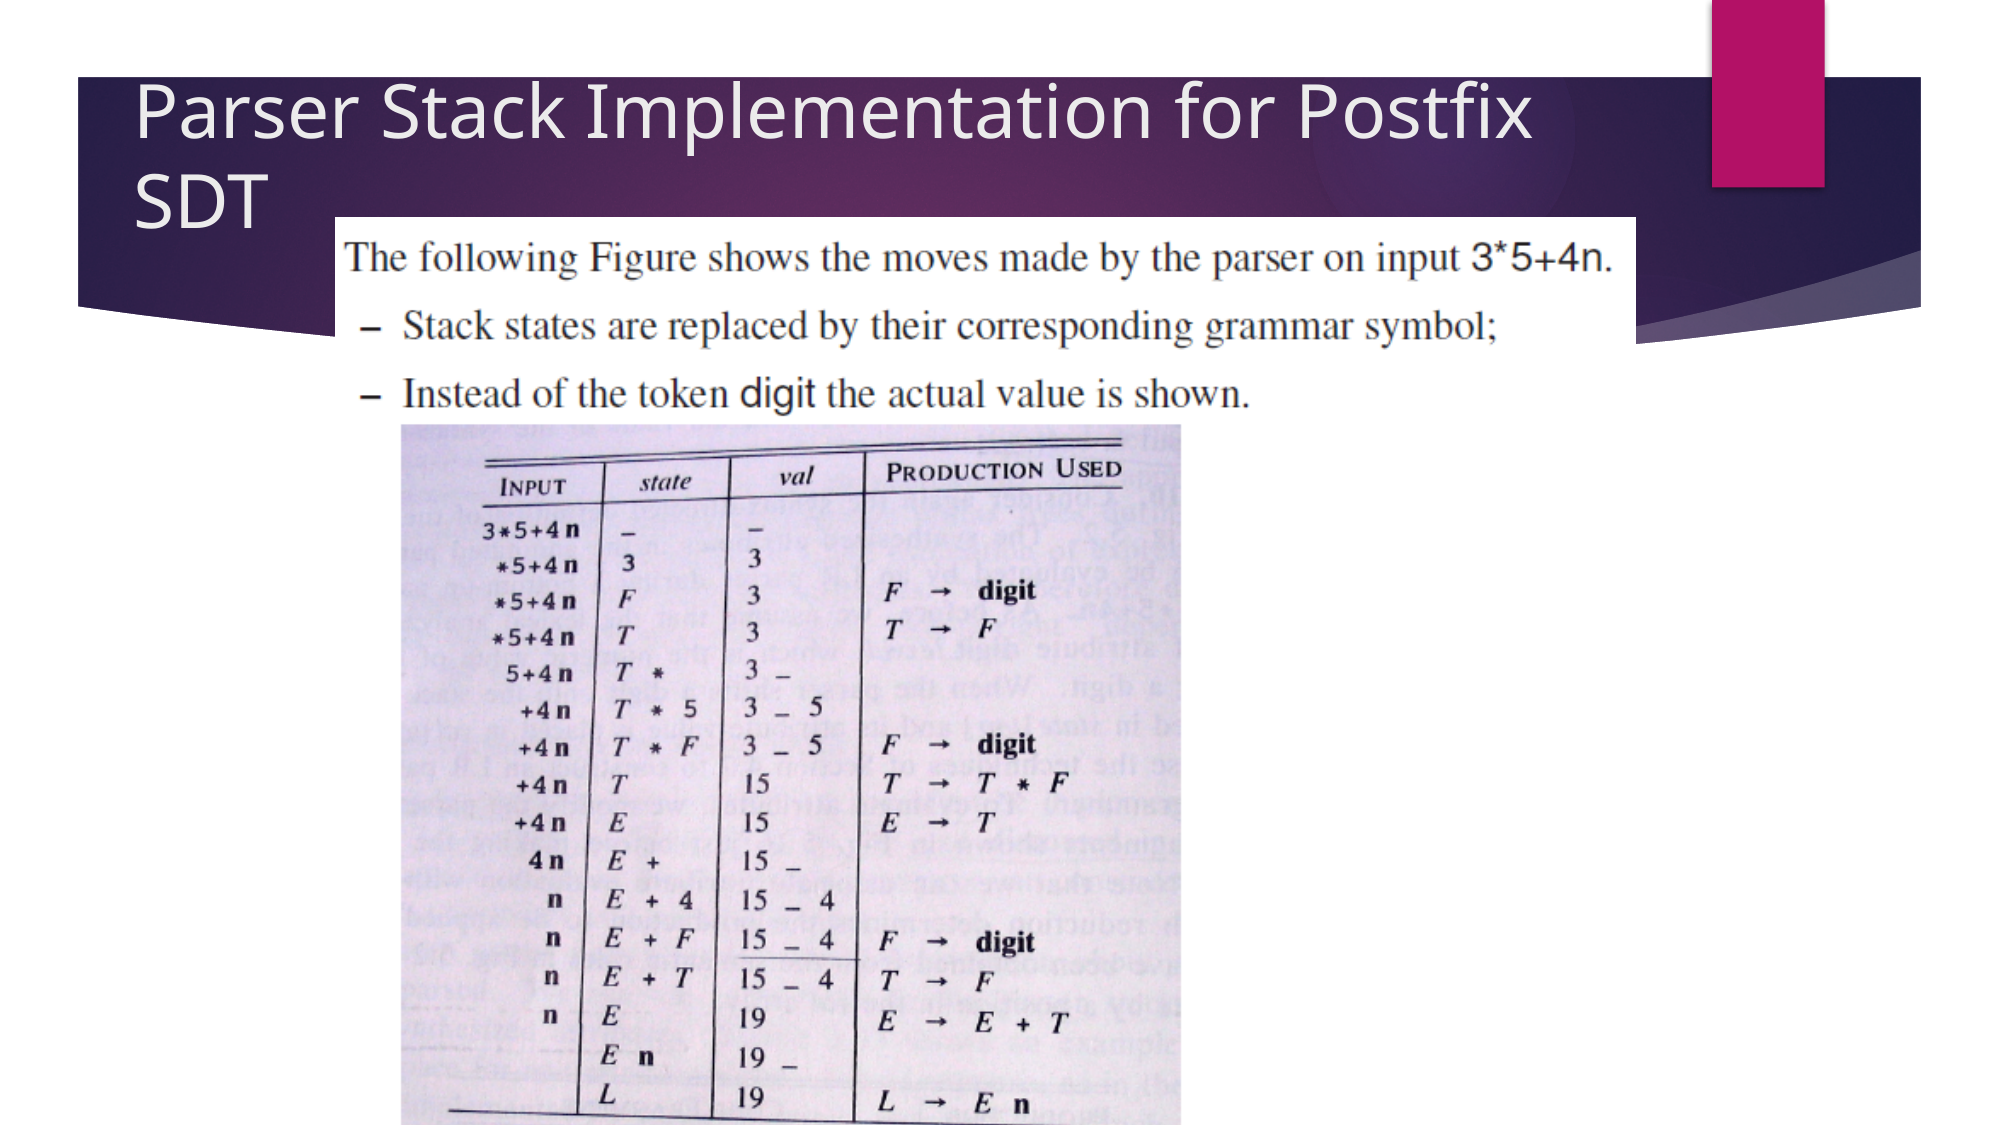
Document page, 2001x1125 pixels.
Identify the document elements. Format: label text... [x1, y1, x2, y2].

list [335, 217, 1636, 1125]
title Parser Stack Implementation for Postfix SDT [118, 88, 1695, 218]
